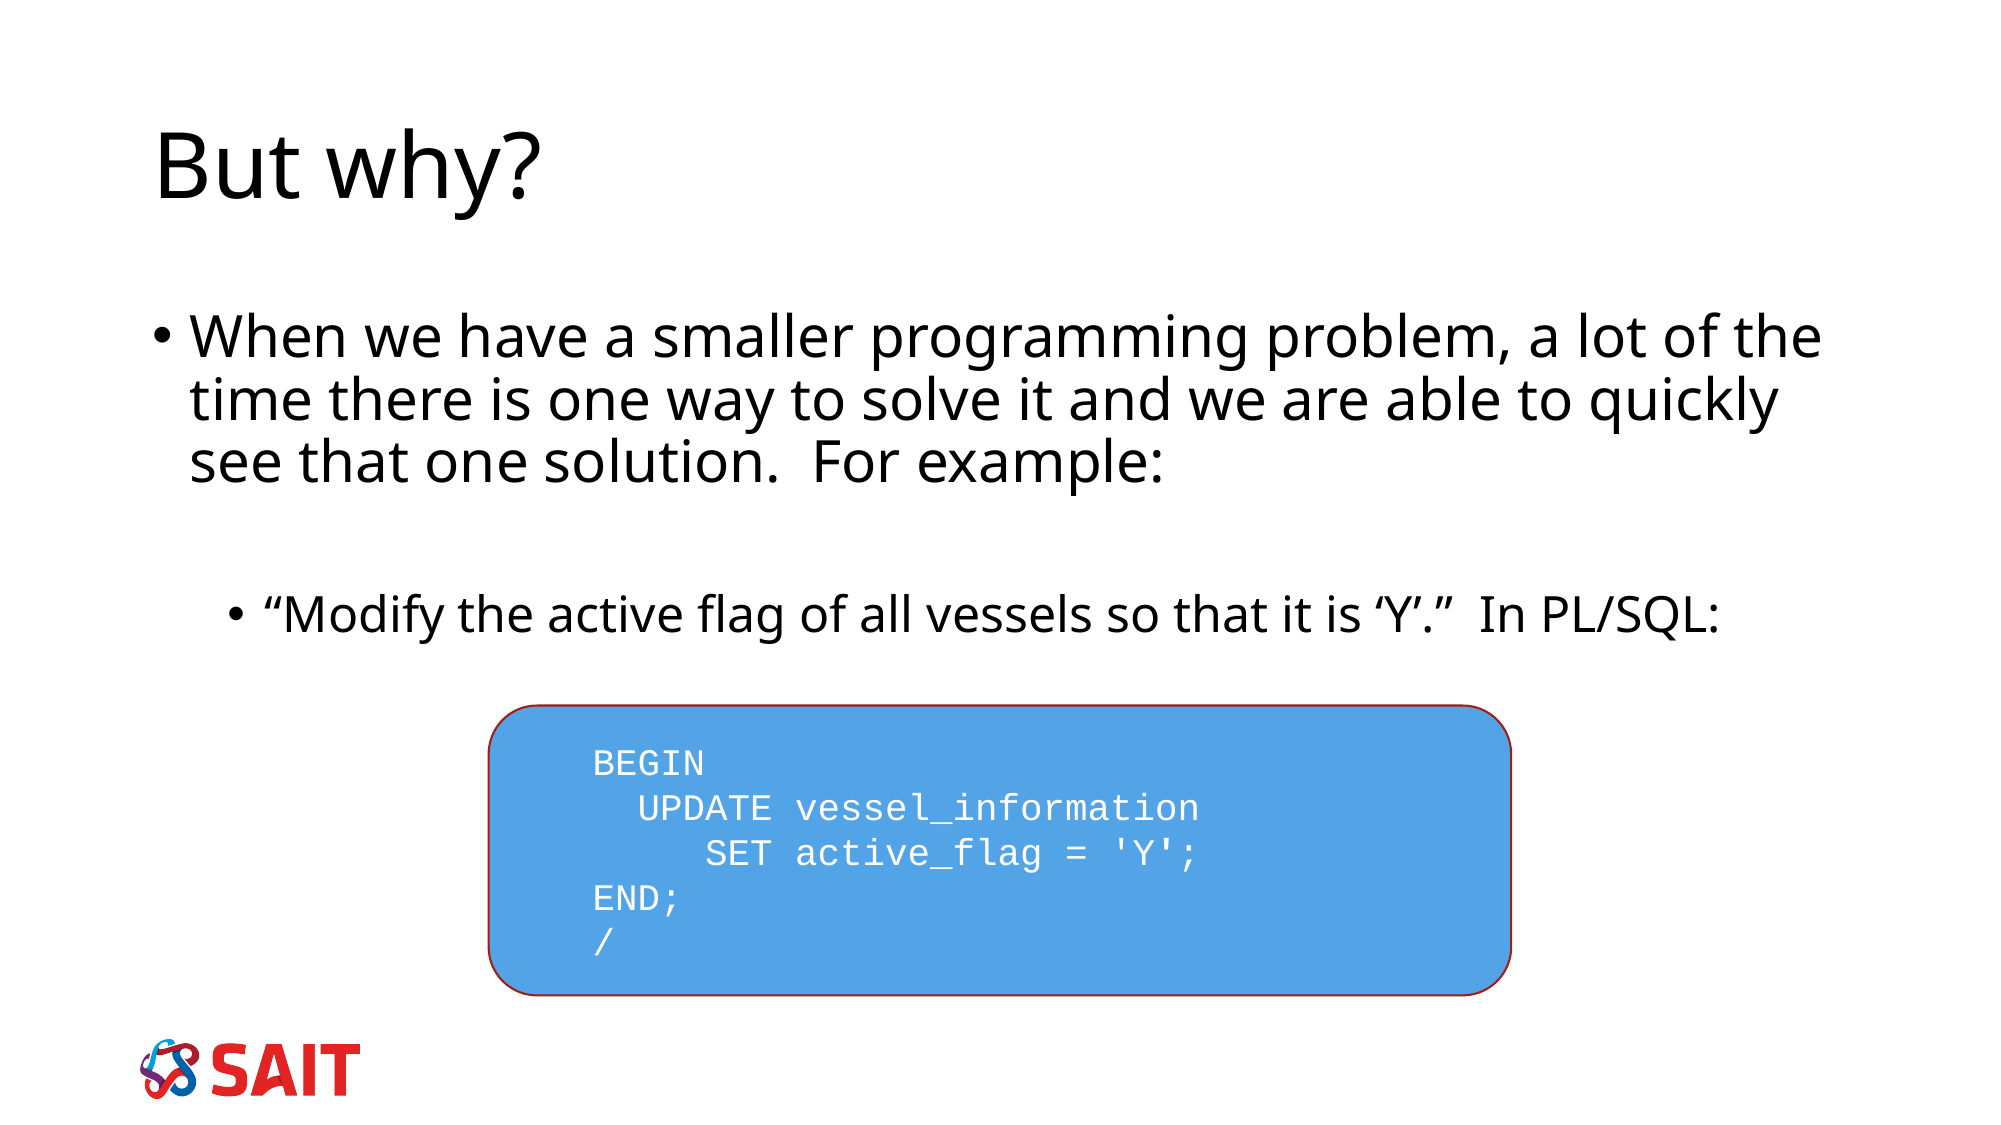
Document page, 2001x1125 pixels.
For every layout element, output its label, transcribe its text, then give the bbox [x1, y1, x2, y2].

picture [114, 1013, 386, 1125]
text_box BEGIN UPDATE vessel_information SET active_flag = 'Y'; END; / [487, 704, 1513, 997]
title But why? [137, 59, 1863, 278]
list When we have a smaller programming problem, a lot of the time there is one way to solve it and we are able to quickly see that one solution. For example: “Modify the active flag of all vessels so that it is ‘Y’.” In PL/SQL: [137, 299, 1863, 737]
